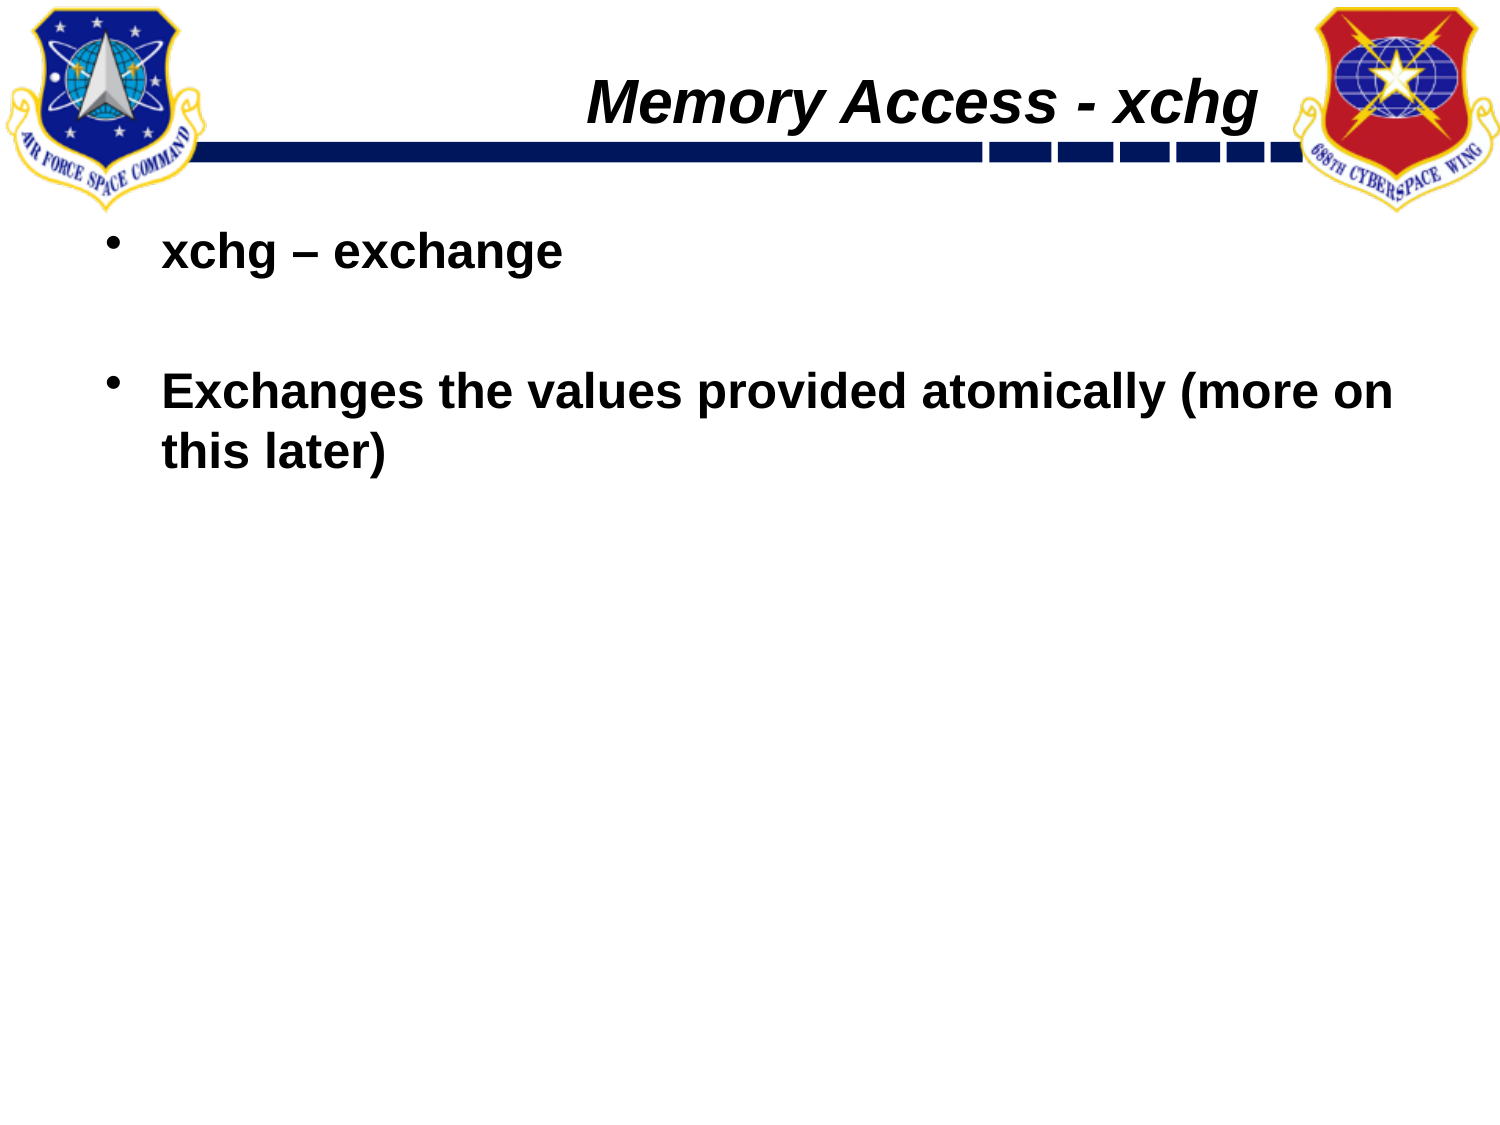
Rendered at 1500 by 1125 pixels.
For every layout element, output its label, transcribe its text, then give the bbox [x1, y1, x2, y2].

picture [0, 0, 213, 218]
list xchg – exchange Exchanges the values provided atomically (more on this later) [90, 211, 1453, 989]
title Memory Access - xchg [249, 51, 1276, 142]
picture [1293, 7, 1500, 213]
